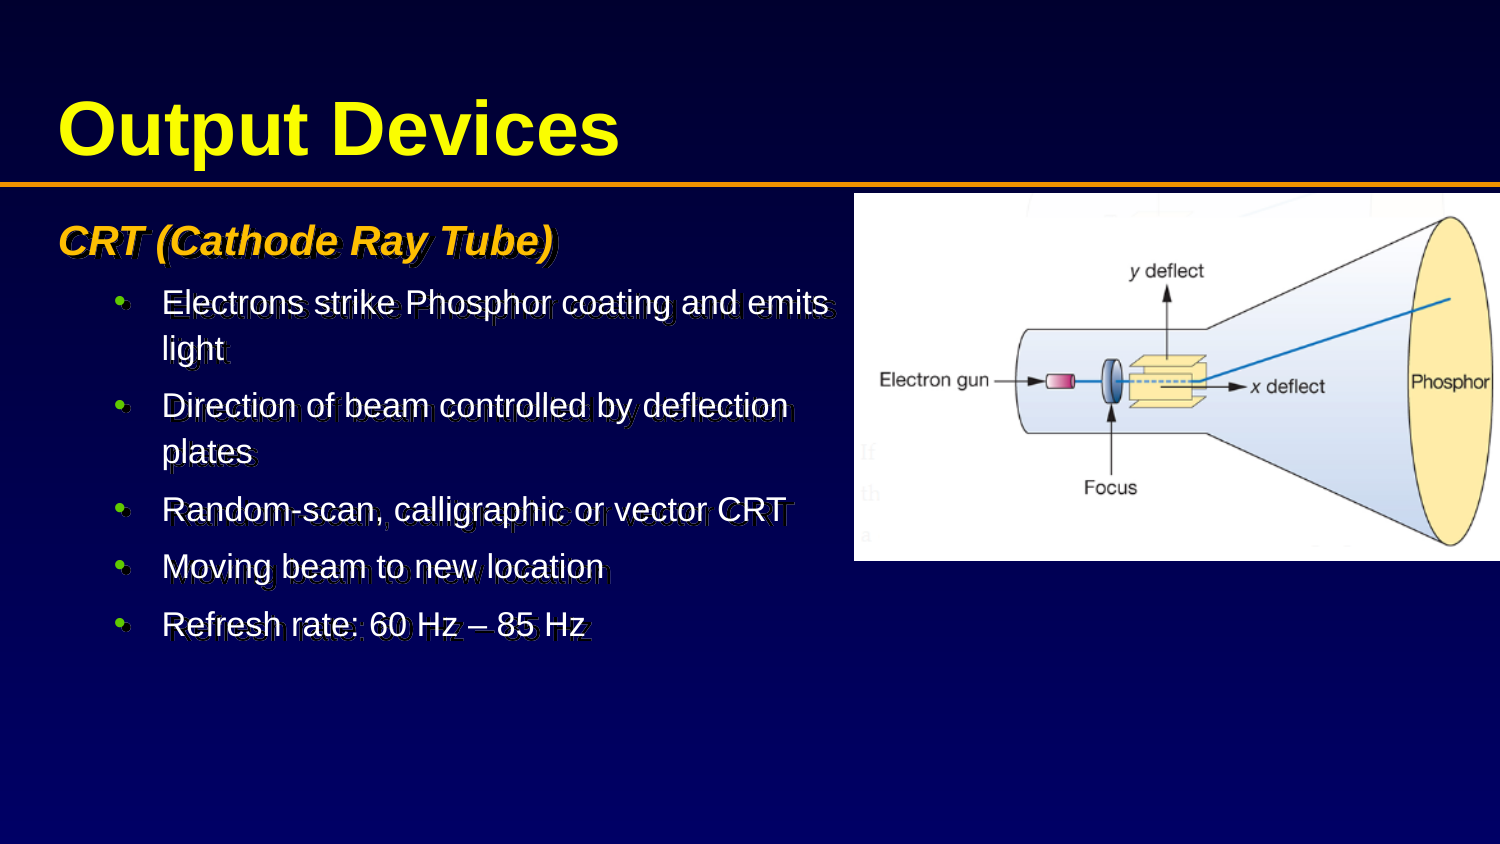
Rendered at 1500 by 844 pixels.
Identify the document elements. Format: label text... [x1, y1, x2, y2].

picture [853, 193, 1500, 561]
title Output Devices [42, 37, 1450, 179]
list CRT (Cathode Ray Tube) Electrons strike Phosphor coating and emits light Direction of beam controlled by deflection plates Random-scan, calligraphic or vector CRT Moving beam to new location Refresh rate: 60 Hz – 85 Hz [42, 200, 865, 801]
